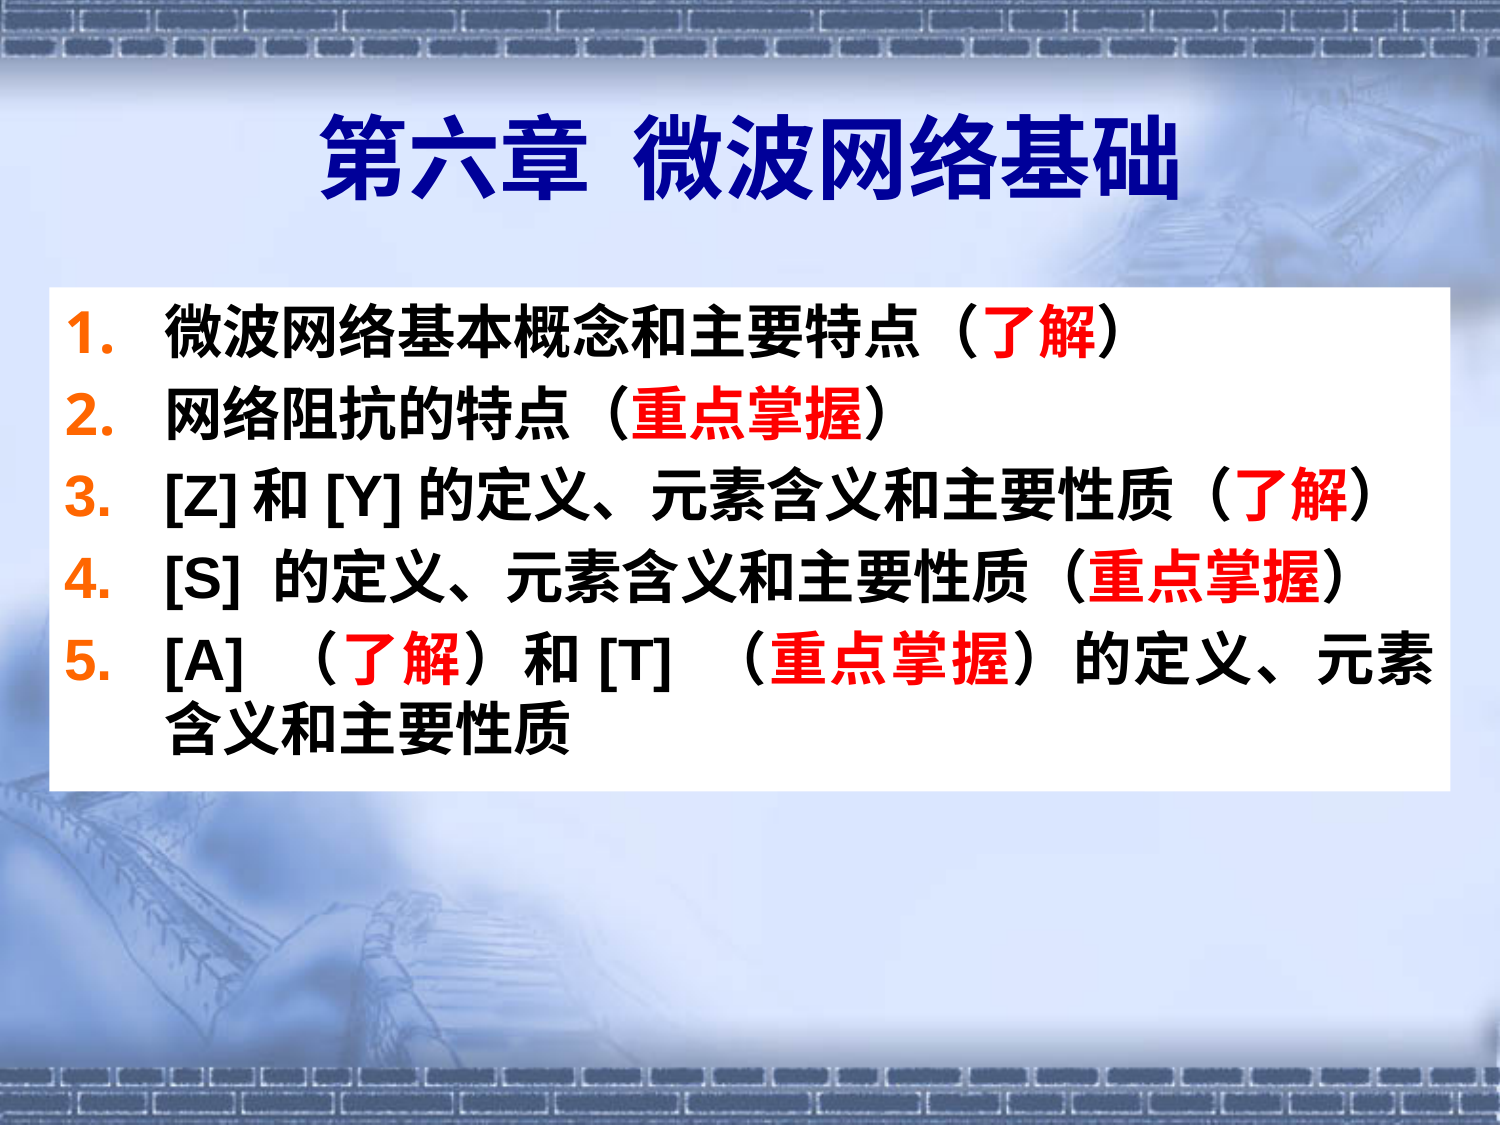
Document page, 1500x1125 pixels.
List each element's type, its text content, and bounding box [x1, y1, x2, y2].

title 第六章 微波网络基础 [49, 62, 1451, 251]
list 微波网络基本概念和主要特点（了解） 网络阻抗的特点（重点掌握） [Z]和[Y]的定义、元素含义和主要性质（了解） [S] 的定义、元素含义和主要性质（重点掌握） [A] （了解）和[T] （重点掌握）的定义、元素含义和主要性质 [49, 287, 1451, 792]
picture [0, 0, 1500, 1125]
